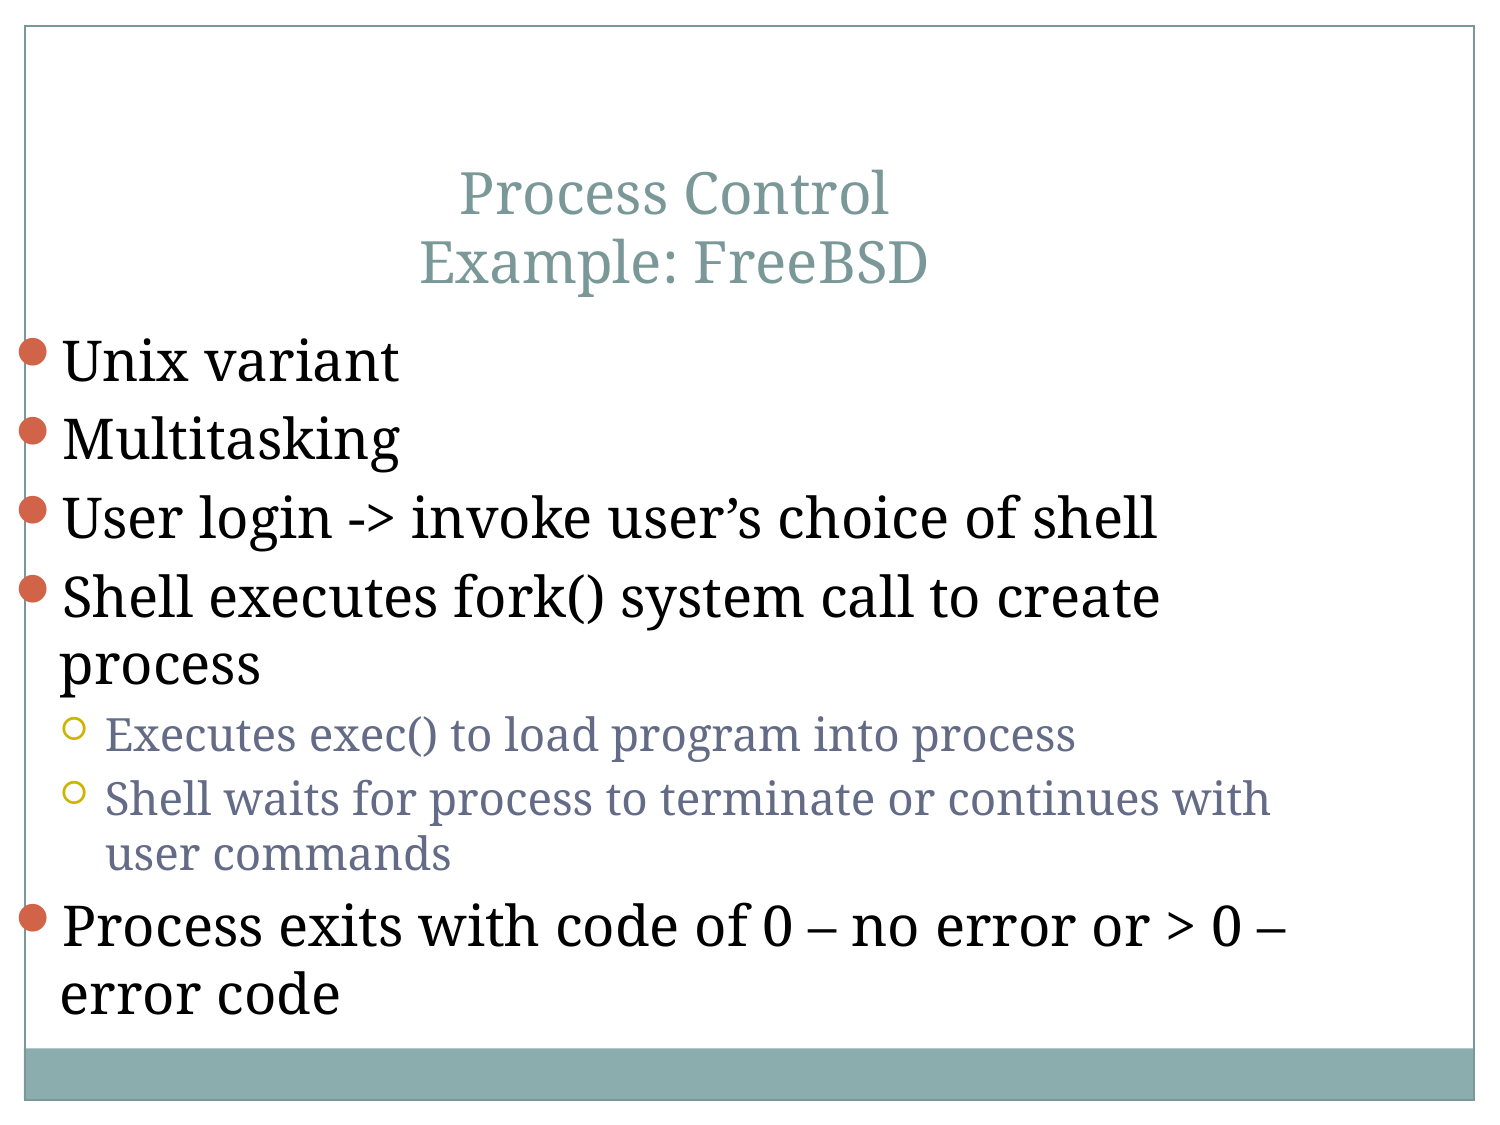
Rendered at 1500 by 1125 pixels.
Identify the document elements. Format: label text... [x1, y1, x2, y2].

title Process Control Example: FreeBSD [0, 115, 1350, 304]
list Unix variant Multitasking User login -> invoke user’s choice of shell Shell executes fork() system call to create process Executes exec() to load program into process Shell waits for process to terminate or continues with user commands Process exits with code of 0 – no error or > 0 – error code [0, 317, 1350, 1038]
